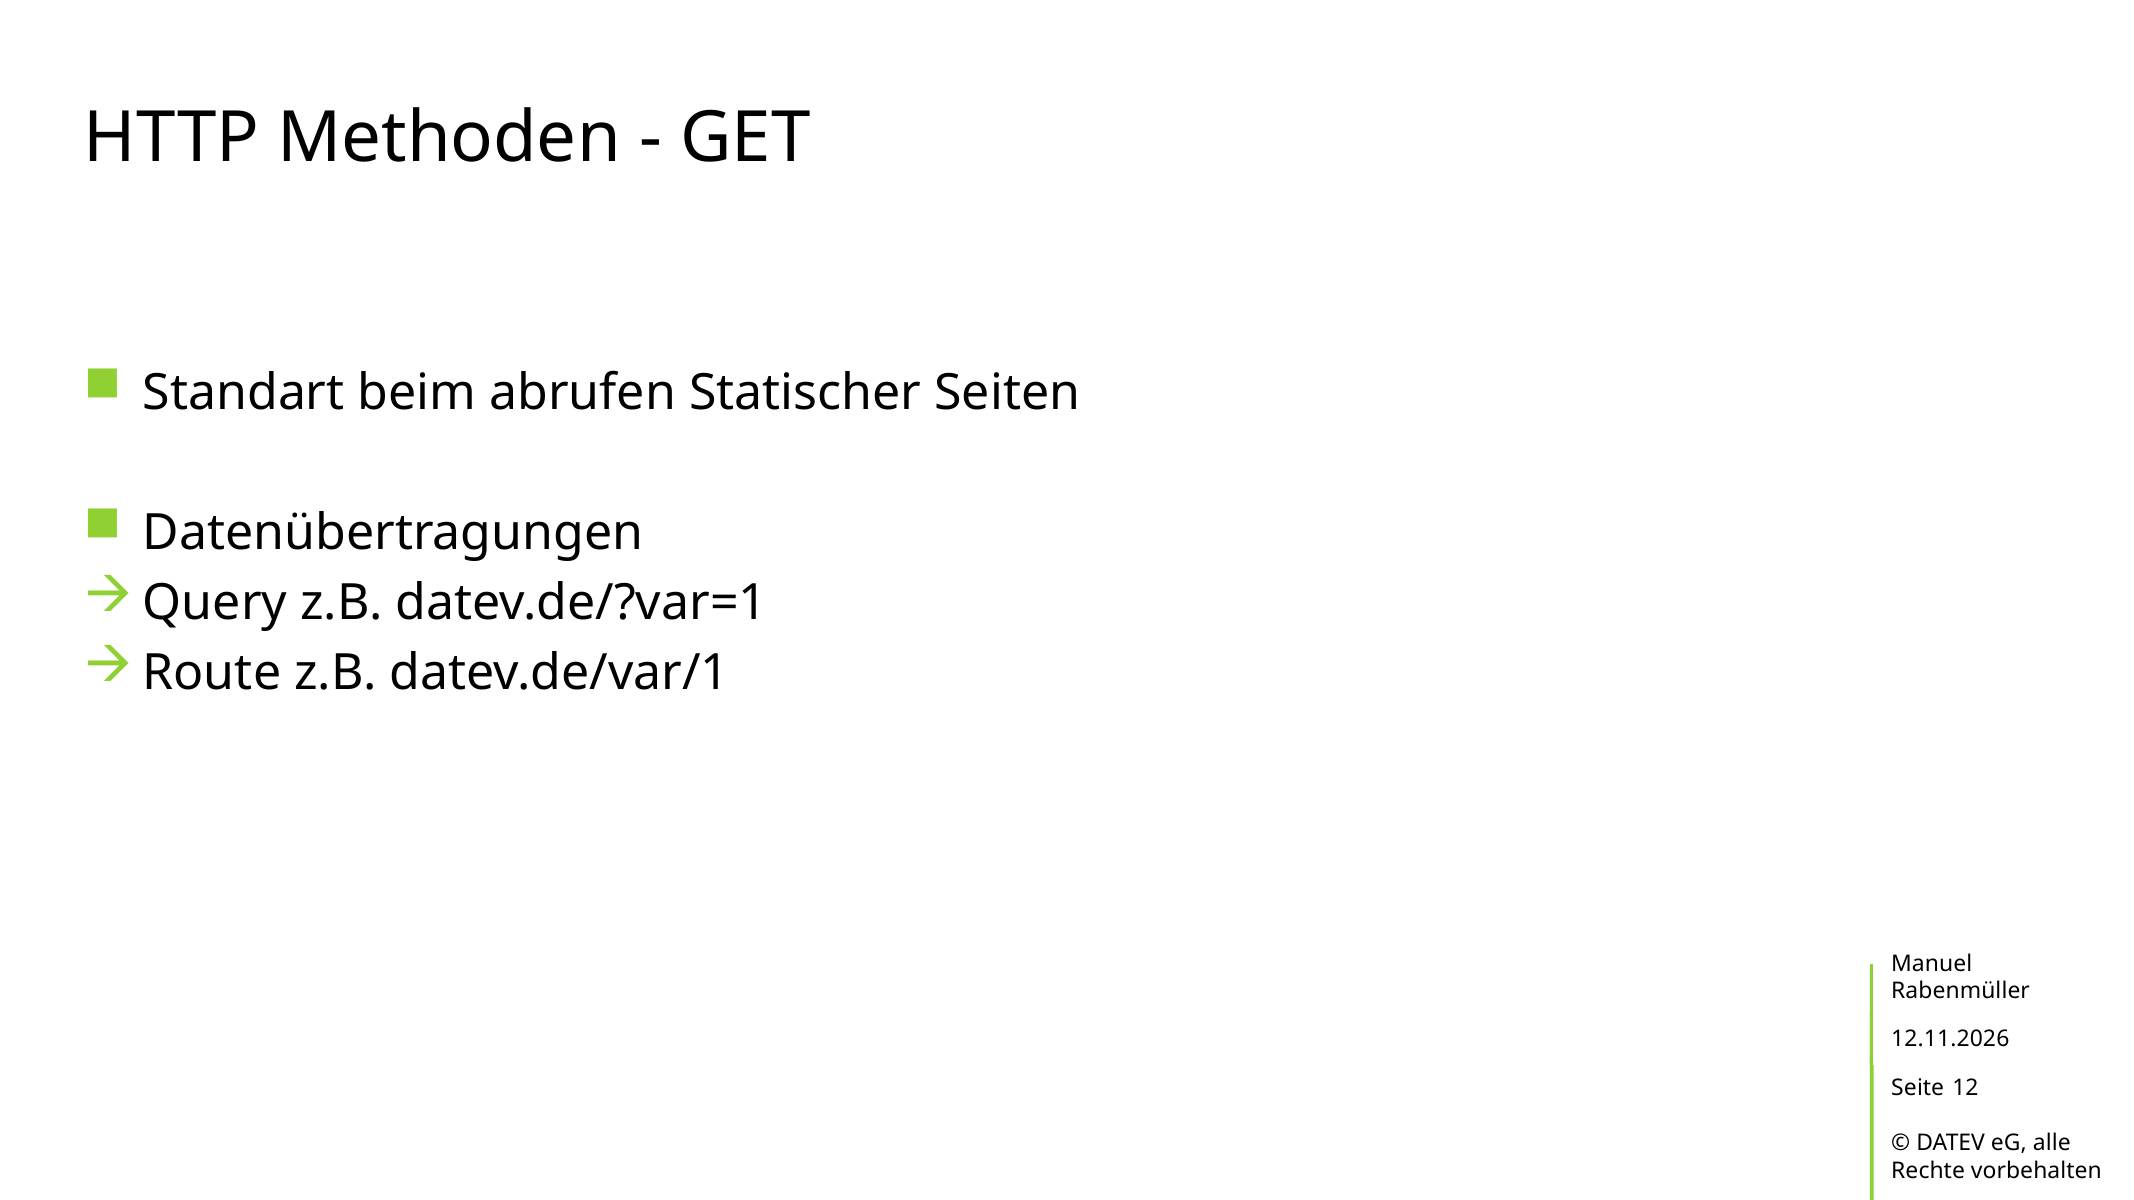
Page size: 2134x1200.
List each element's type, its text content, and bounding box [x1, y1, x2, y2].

list Standart beim abrufen Statischer Seiten Datenübertragungen Query z.B. datev.de/?var=1 Route z.B. datev.de/var/1 [62, 351, 1788, 1167]
picture [1869, 1065, 2134, 1200]
slide_number 12 [1952, 1065, 2047, 1106]
title HTTP Methoden - GET [62, 33, 1788, 234]
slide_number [1869, 1015, 2134, 1065]
footer Manuel Rabenmüller [1869, 964, 2134, 1015]
